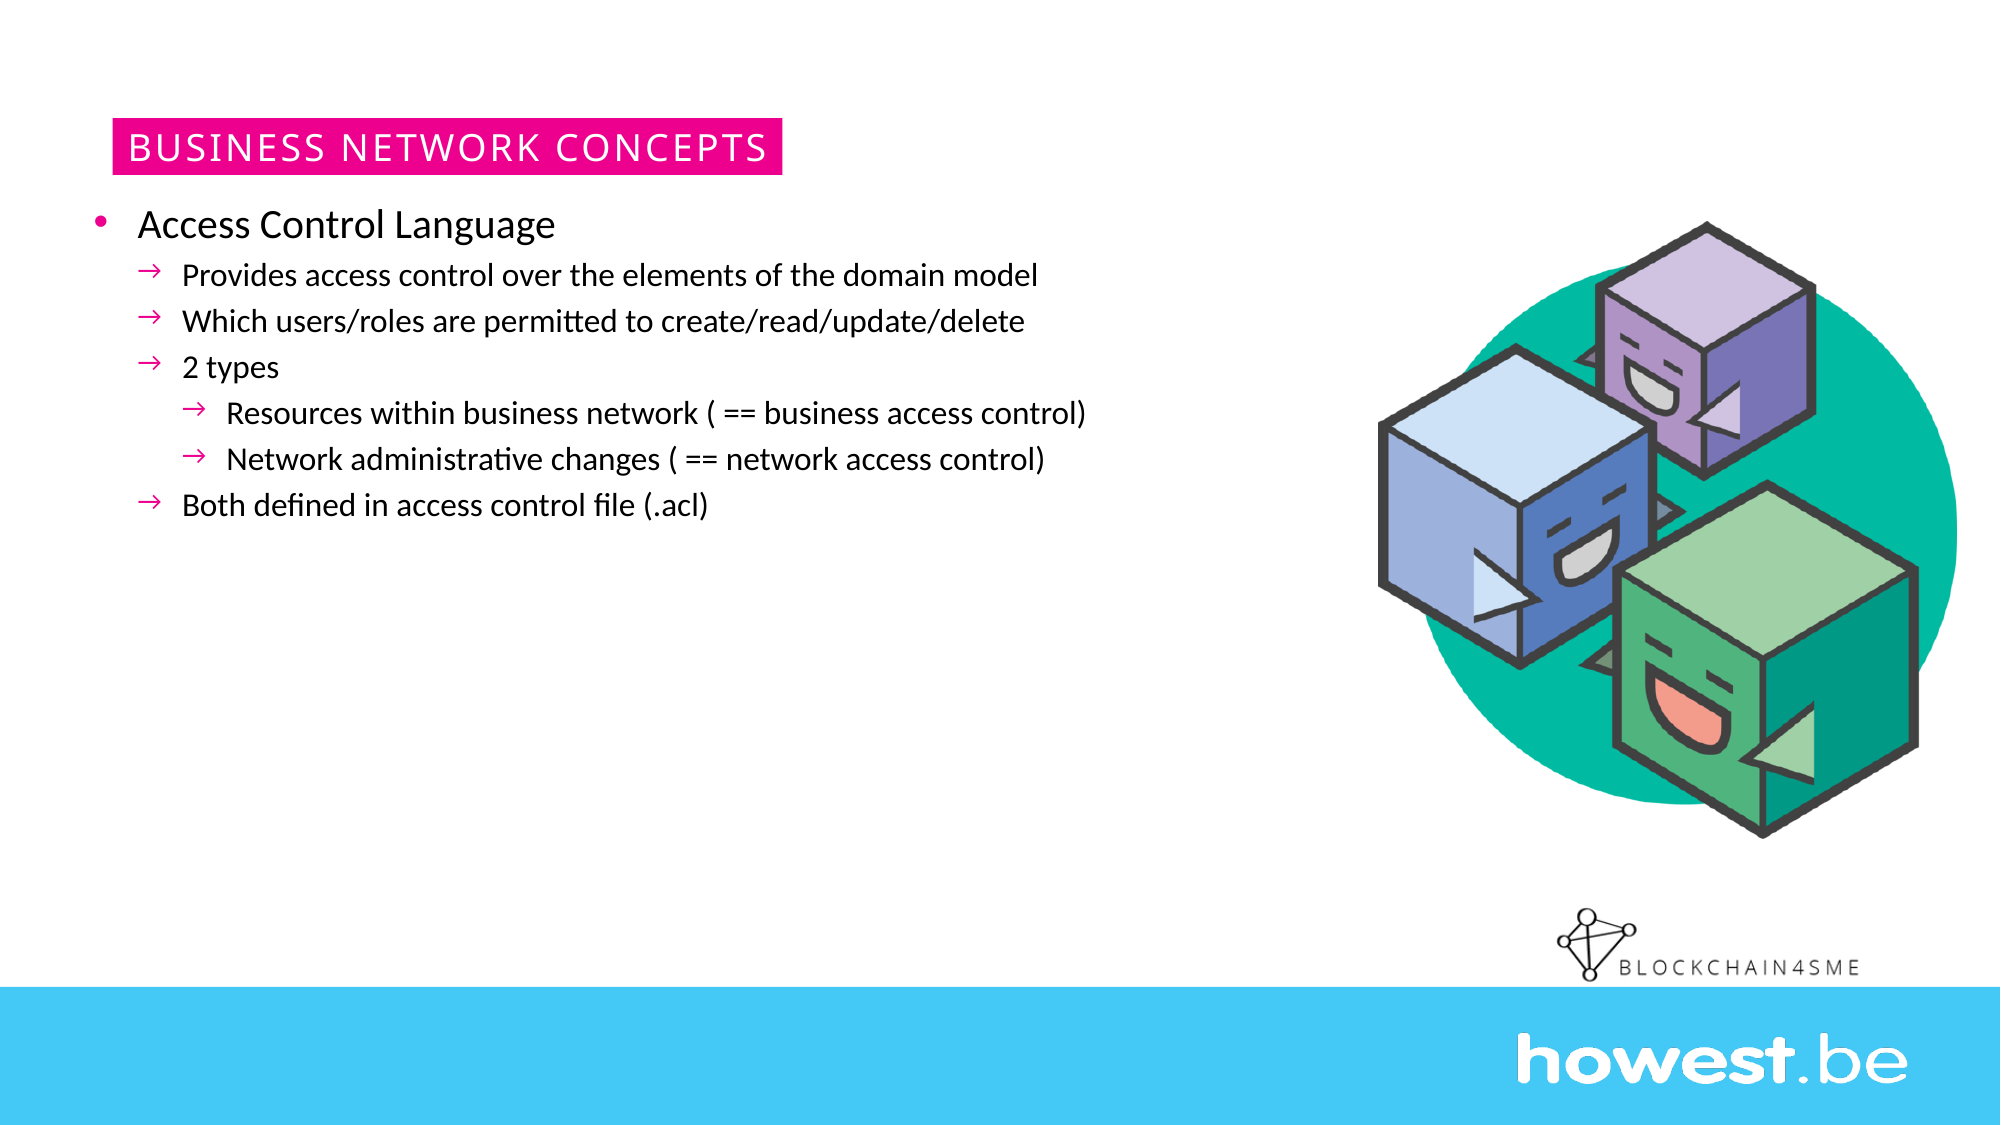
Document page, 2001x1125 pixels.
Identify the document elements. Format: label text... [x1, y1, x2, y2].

picture [1551, 901, 1865, 987]
list Access Control Language Provides access control over the elements of the domain model Which users/roles are permitted to create/read/update/delete 2 types Resources within business network ( == business access control) Network administrative changes ( == network access control) Both defined in access control file (.acl) [78, 188, 1298, 965]
text_box Business network concepts [112, 118, 783, 175]
picture [1456, 1000, 1960, 1125]
picture [1378, 221, 1957, 839]
